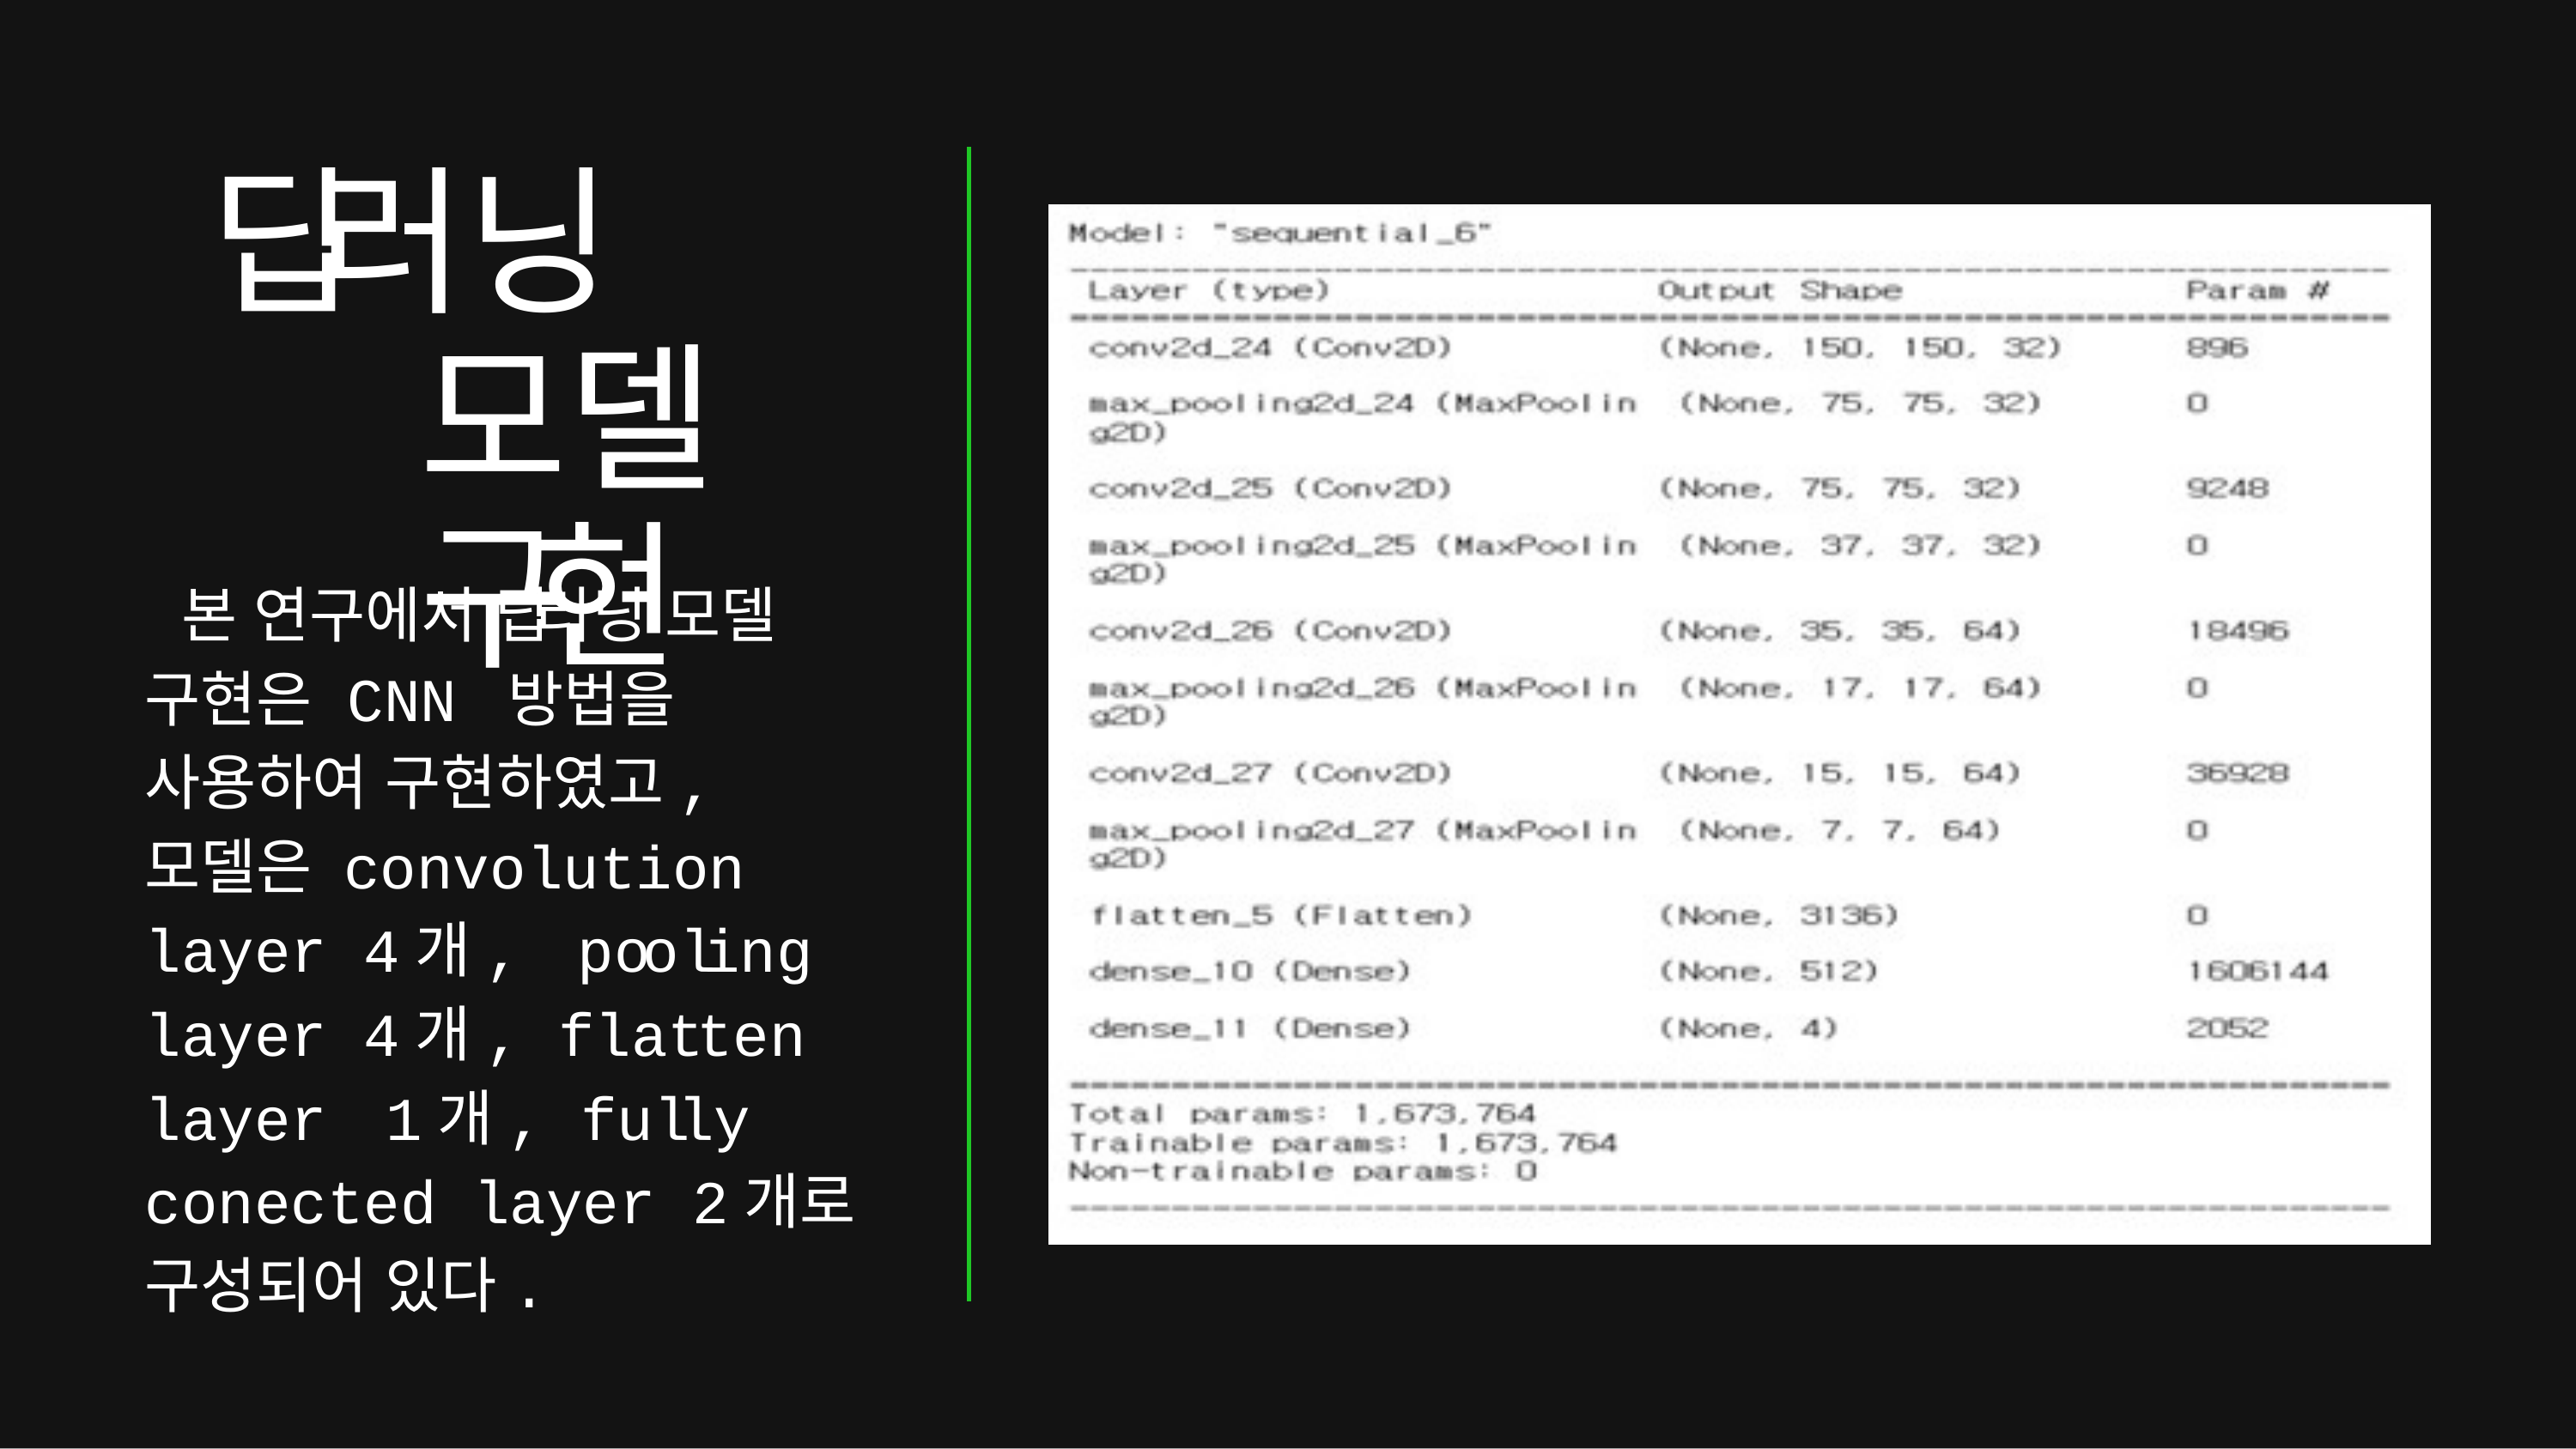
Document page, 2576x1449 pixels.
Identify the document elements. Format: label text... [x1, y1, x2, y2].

title 딥러닝 모델 구현 [206, 136, 885, 563]
text_box 본 연구에서 딥러닝 모델 구현은 CNN 방법을 사용하여 구현하였고, 모델은 convolution layer 4개, pooling layer 4개, flatten layer 1개, fully conected layer 2개로 구성되어 있다. [143, 563, 902, 1320]
picture [1048, 204, 2432, 1245]
